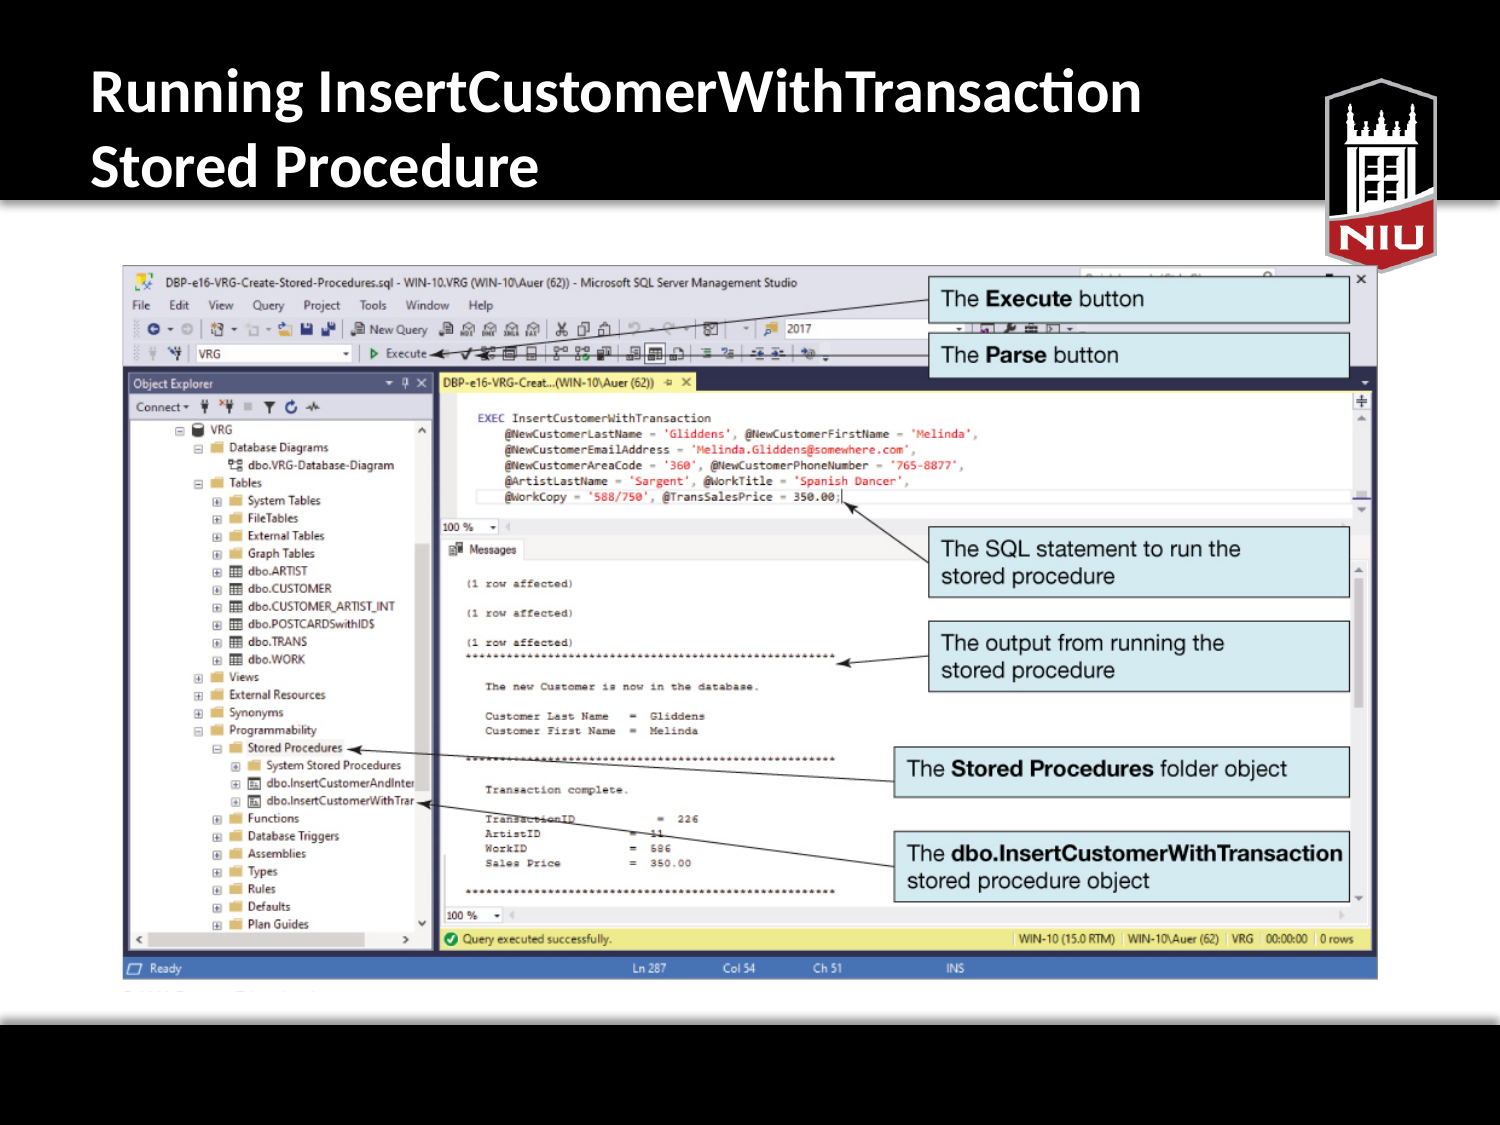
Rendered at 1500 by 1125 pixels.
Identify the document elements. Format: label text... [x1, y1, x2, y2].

picture [1325, 78, 1437, 274]
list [122, 265, 1379, 992]
title Running InsertCustomerWithTransaction Stored Procedure [75, 35, 1425, 216]
